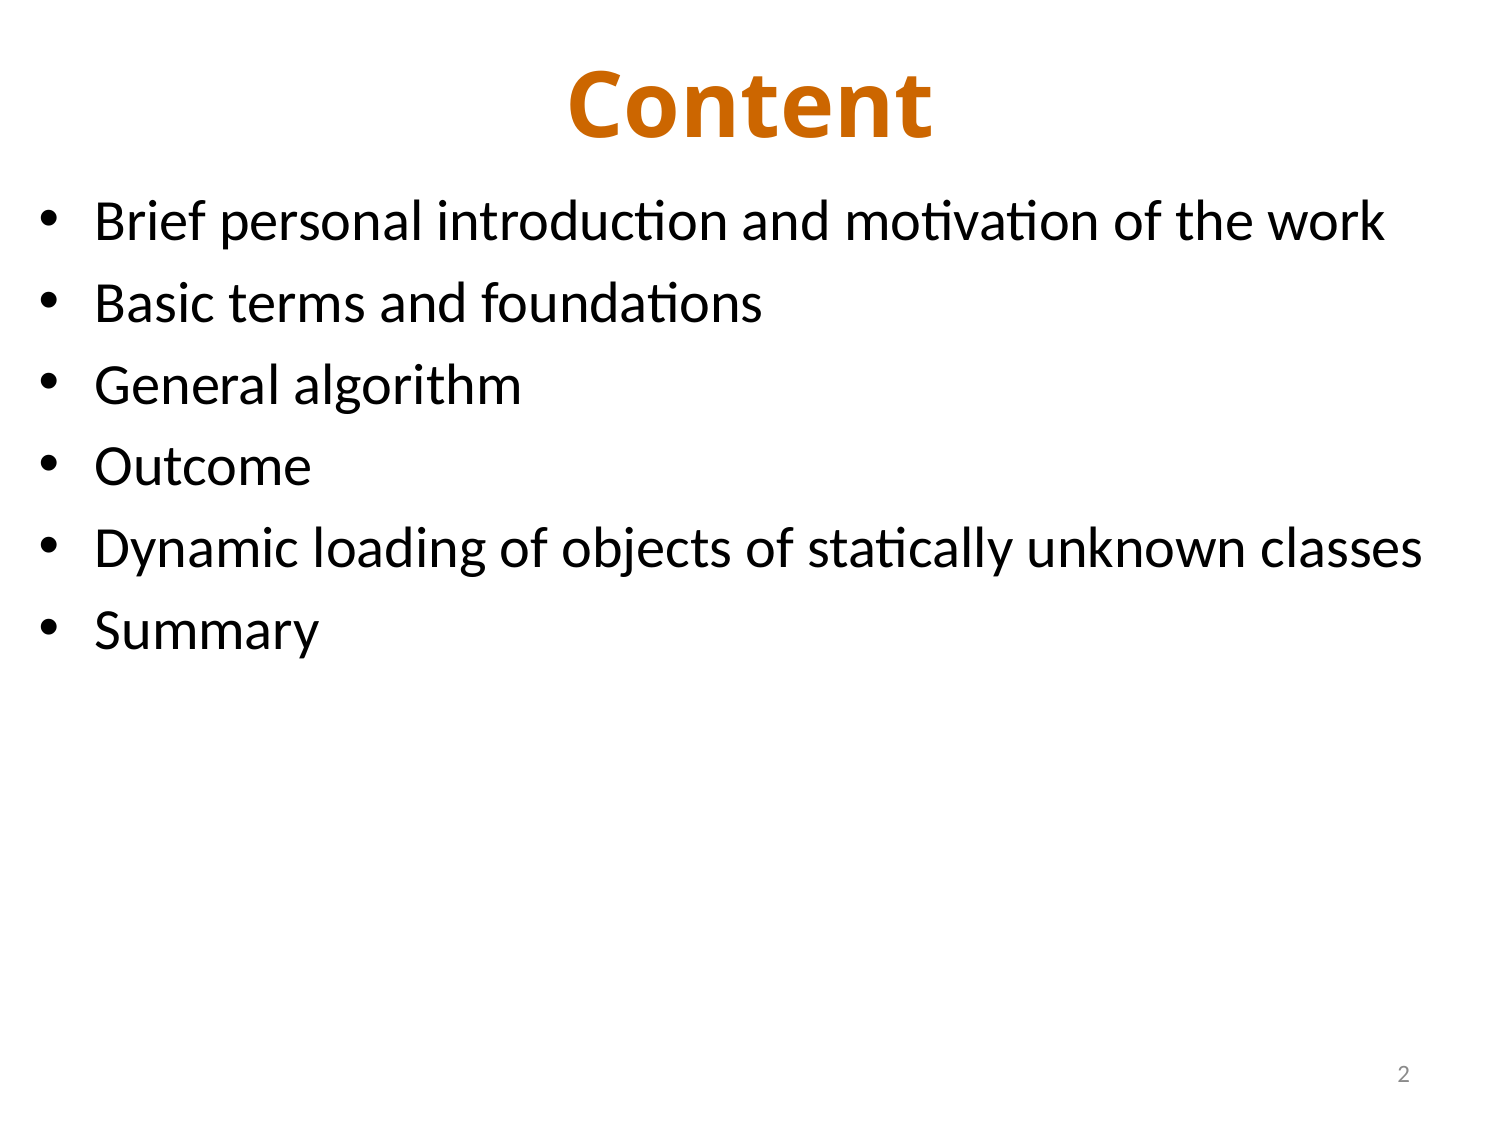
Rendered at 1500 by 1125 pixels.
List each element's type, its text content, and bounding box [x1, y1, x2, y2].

title Content [75, 37, 1425, 164]
slide_number 2 [1337, 1042, 1425, 1103]
list Brief personal introduction and motivation of the work Basic terms and foundations General algorithm Outcome Dynamic loading of objects of statically unknown classes Summary [23, 174, 1463, 663]
